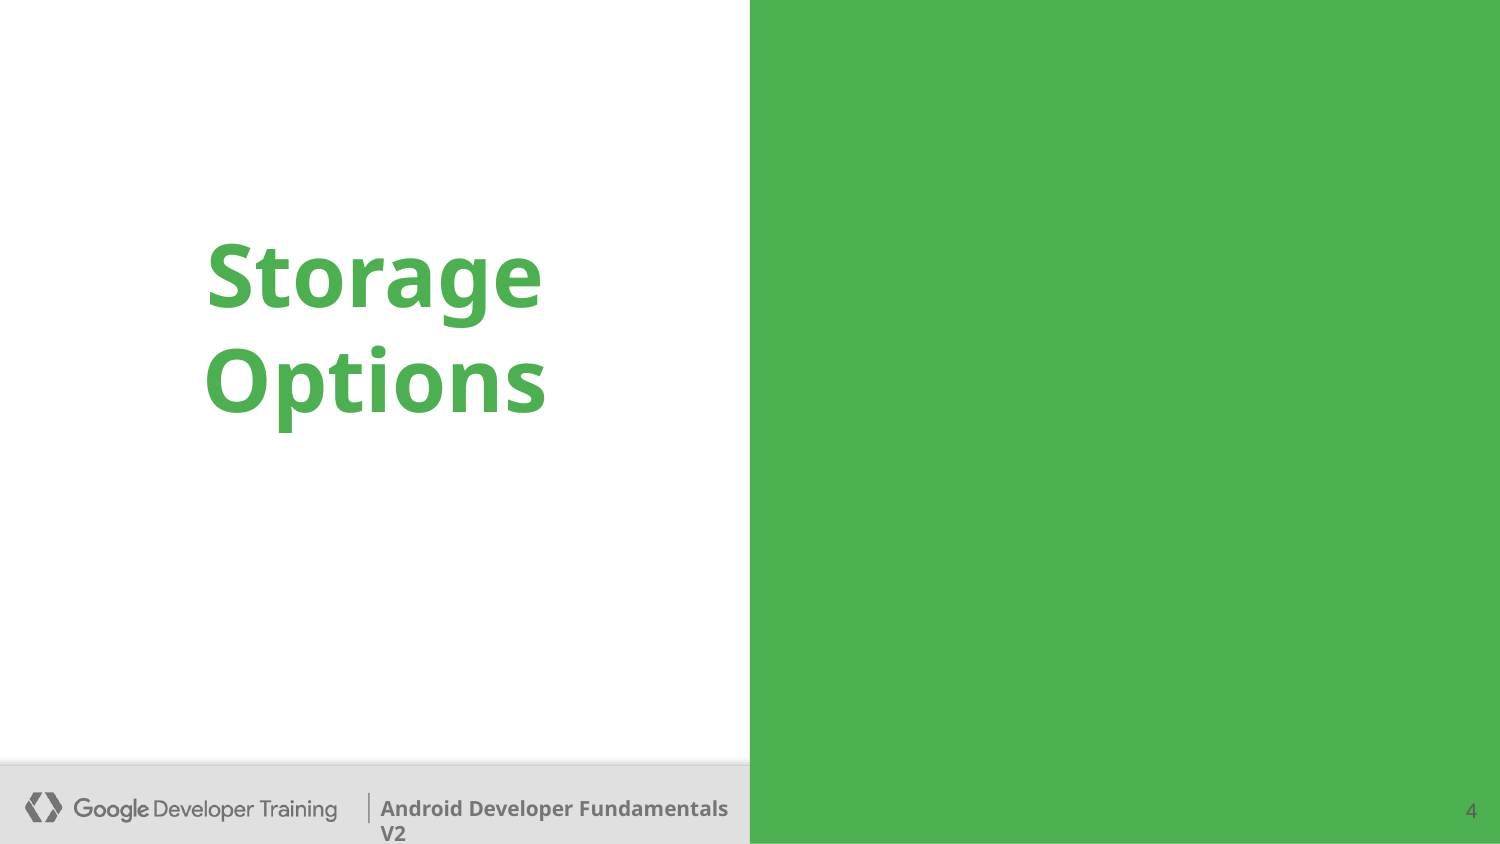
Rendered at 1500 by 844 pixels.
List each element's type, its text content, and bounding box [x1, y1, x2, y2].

slide_number ‹#› [1402, 777, 1493, 842]
title Storage Options [43, 202, 708, 446]
picture [0, 0, 749, 844]
